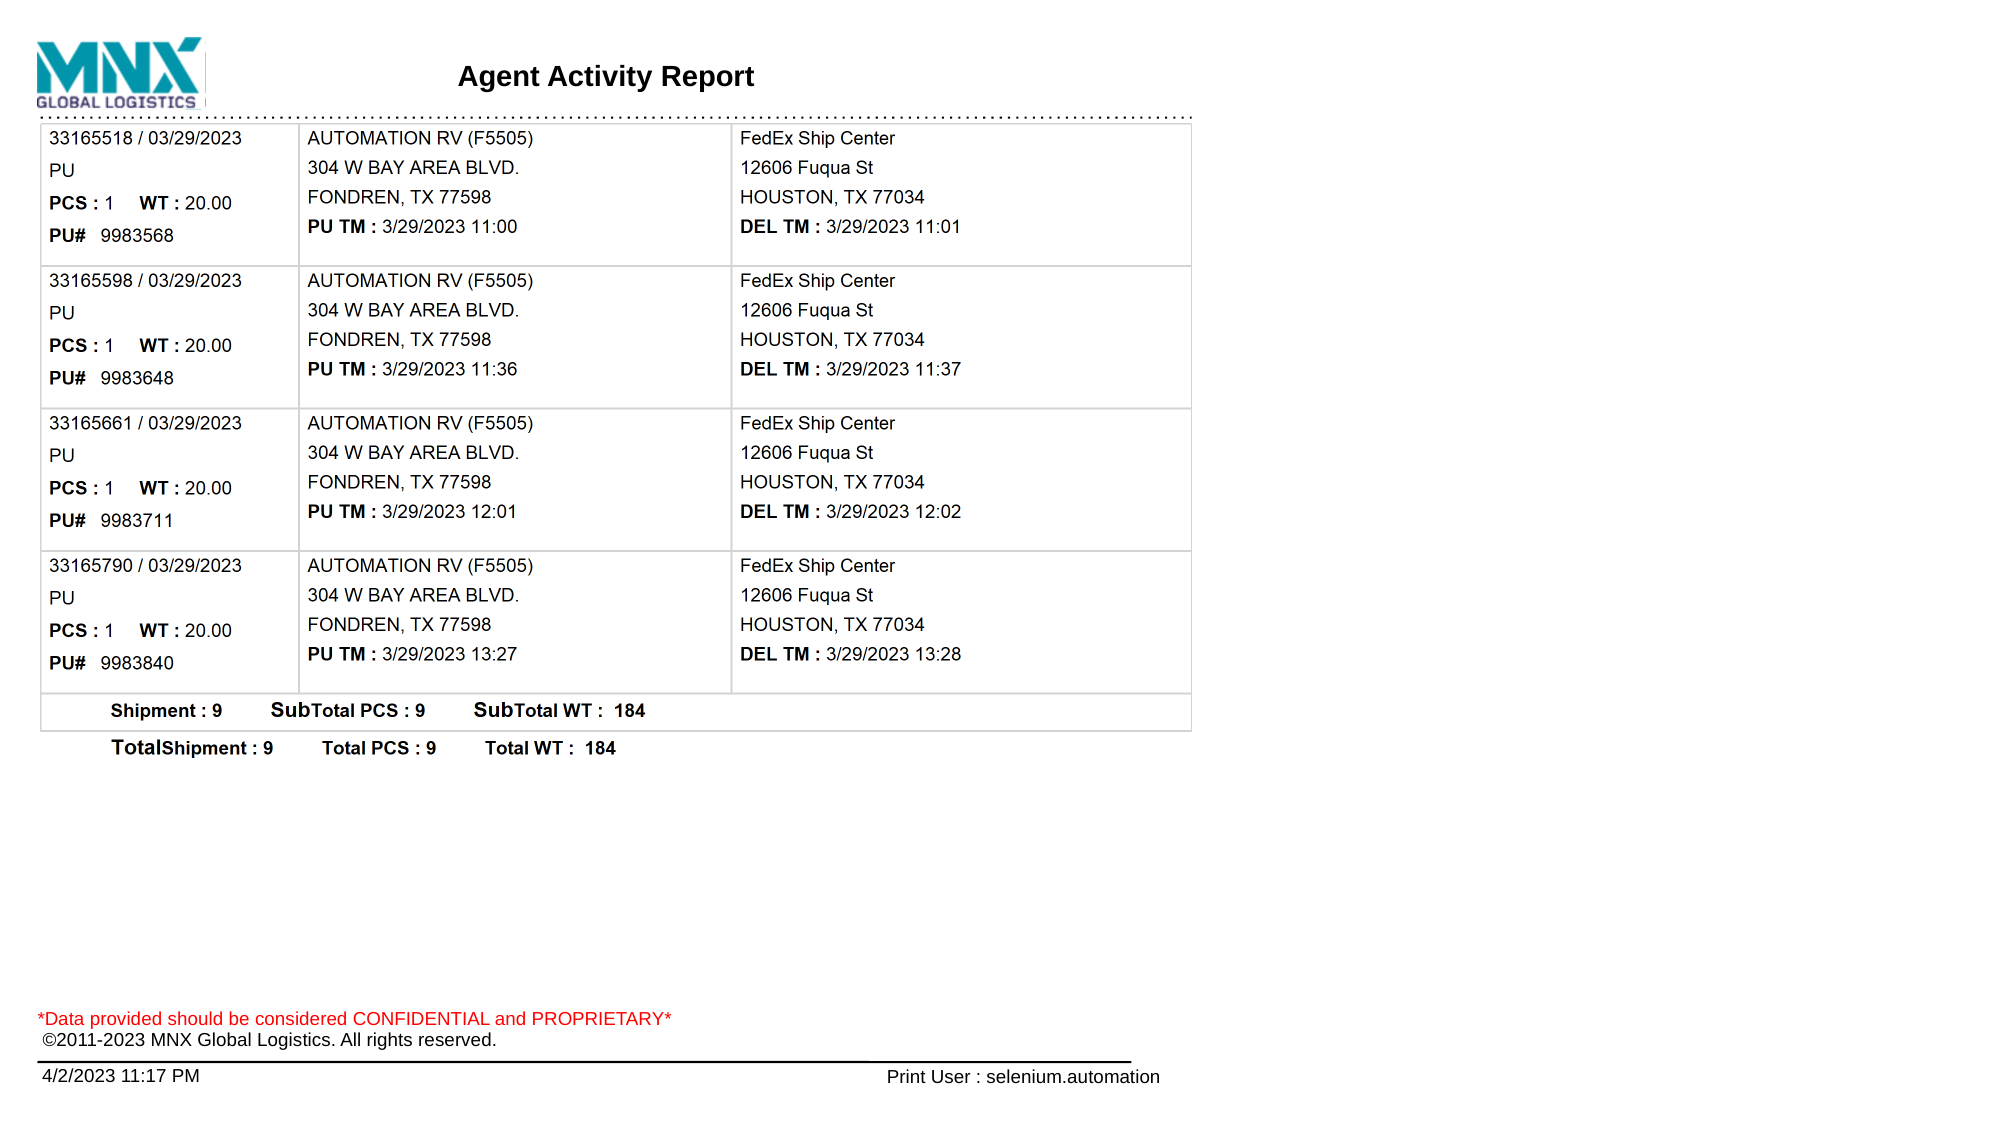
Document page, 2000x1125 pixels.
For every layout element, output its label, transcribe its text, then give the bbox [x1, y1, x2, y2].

text_box ©2011-2023 MNX Global Logistics. All rights reserved. [37, 1027, 1051, 1049]
picture [37, 37, 248, 110]
picture [40, 123, 1192, 772]
text_box Print User : selenium.automation [775, 1064, 1161, 1088]
text_box Agent Activity Report [359, 53, 854, 96]
text_box 4/2/2023 11:17 PM [42, 1063, 341, 1088]
text_box *Data provided should be considered CONFIDENTIAL and PROPRIETARY* [37, 1006, 1051, 1027]
